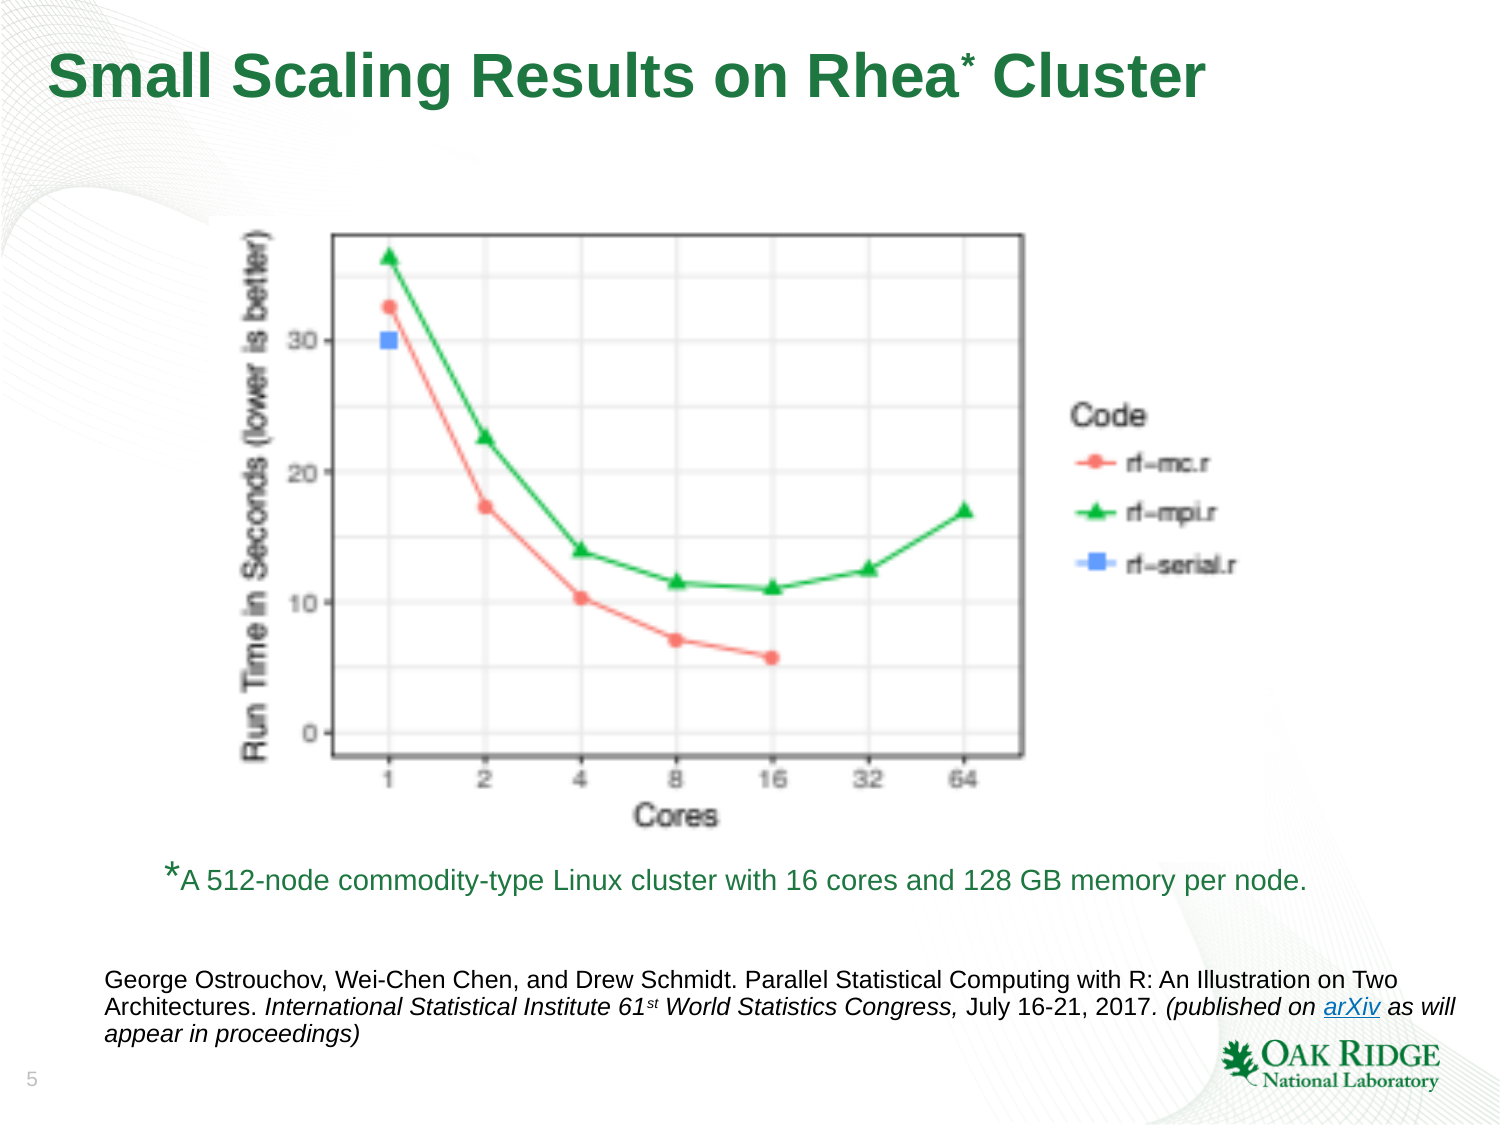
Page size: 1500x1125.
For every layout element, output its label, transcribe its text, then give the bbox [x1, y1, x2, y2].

text_box *A 512-node commodity-type Linux cluster with 16 cores and 128 GB memory per node. [149, 846, 1325, 907]
text_box George Ostrouchov, Wei-Chen Chen, and Drew Schmidt. Parallel Statistical Computing with R: An Illustration on Two Architectures. International Statistical Institute 61st World Statistics Congress, July 16-21, 2017. (published on arXiv as will appear in proceedings) [89, 959, 1480, 1056]
title Small Scaling Results on Rhea* Cluster [32, 38, 1449, 119]
picture [209, 216, 1500, 1125]
